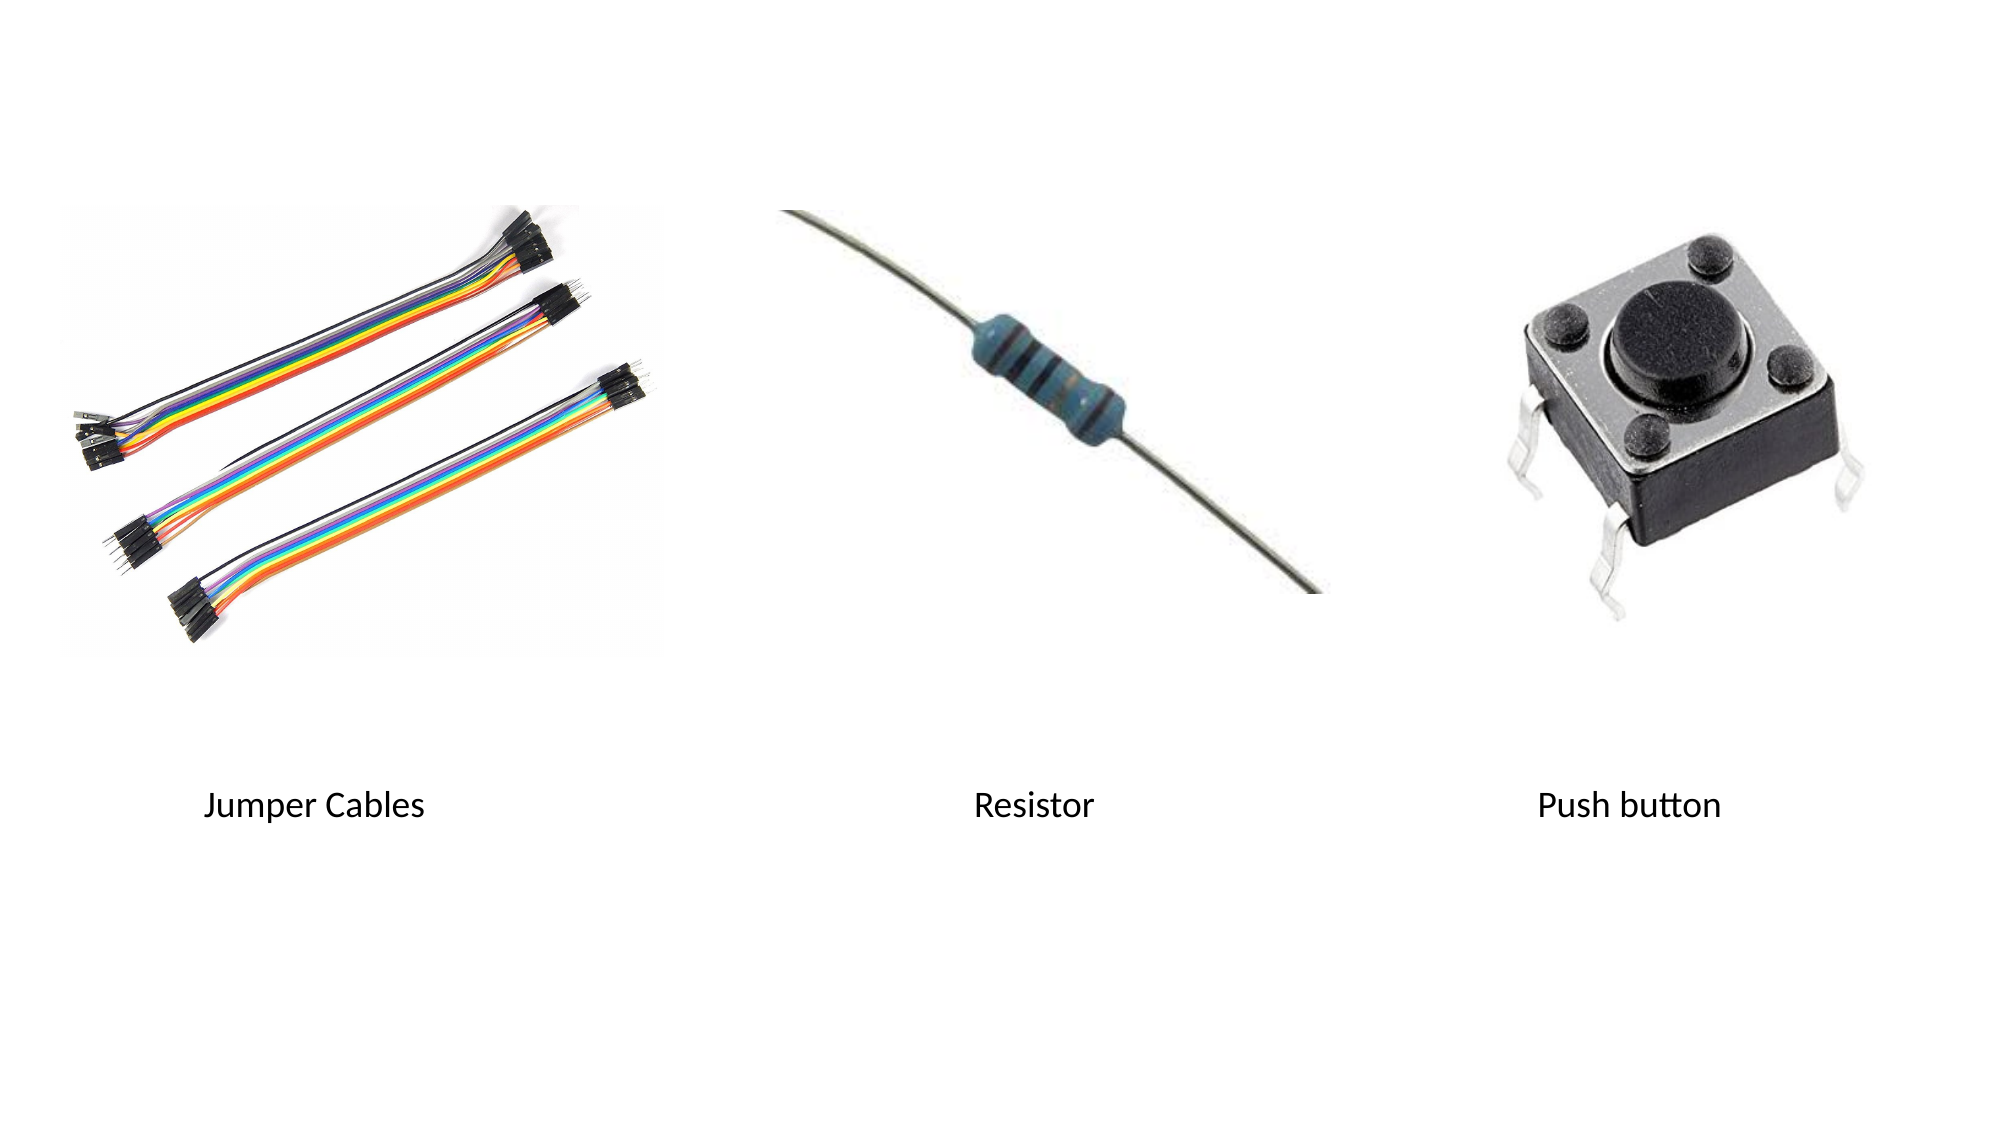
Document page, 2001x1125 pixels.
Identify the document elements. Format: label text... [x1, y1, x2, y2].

text_box Jumper Cables [0, 772, 314, 833]
picture [760, 210, 1337, 594]
picture [1450, 168, 1940, 658]
text_box Resistor [314, 772, 1119, 833]
picture [60, 205, 664, 657]
text_box Push button [1227, 772, 2000, 833]
